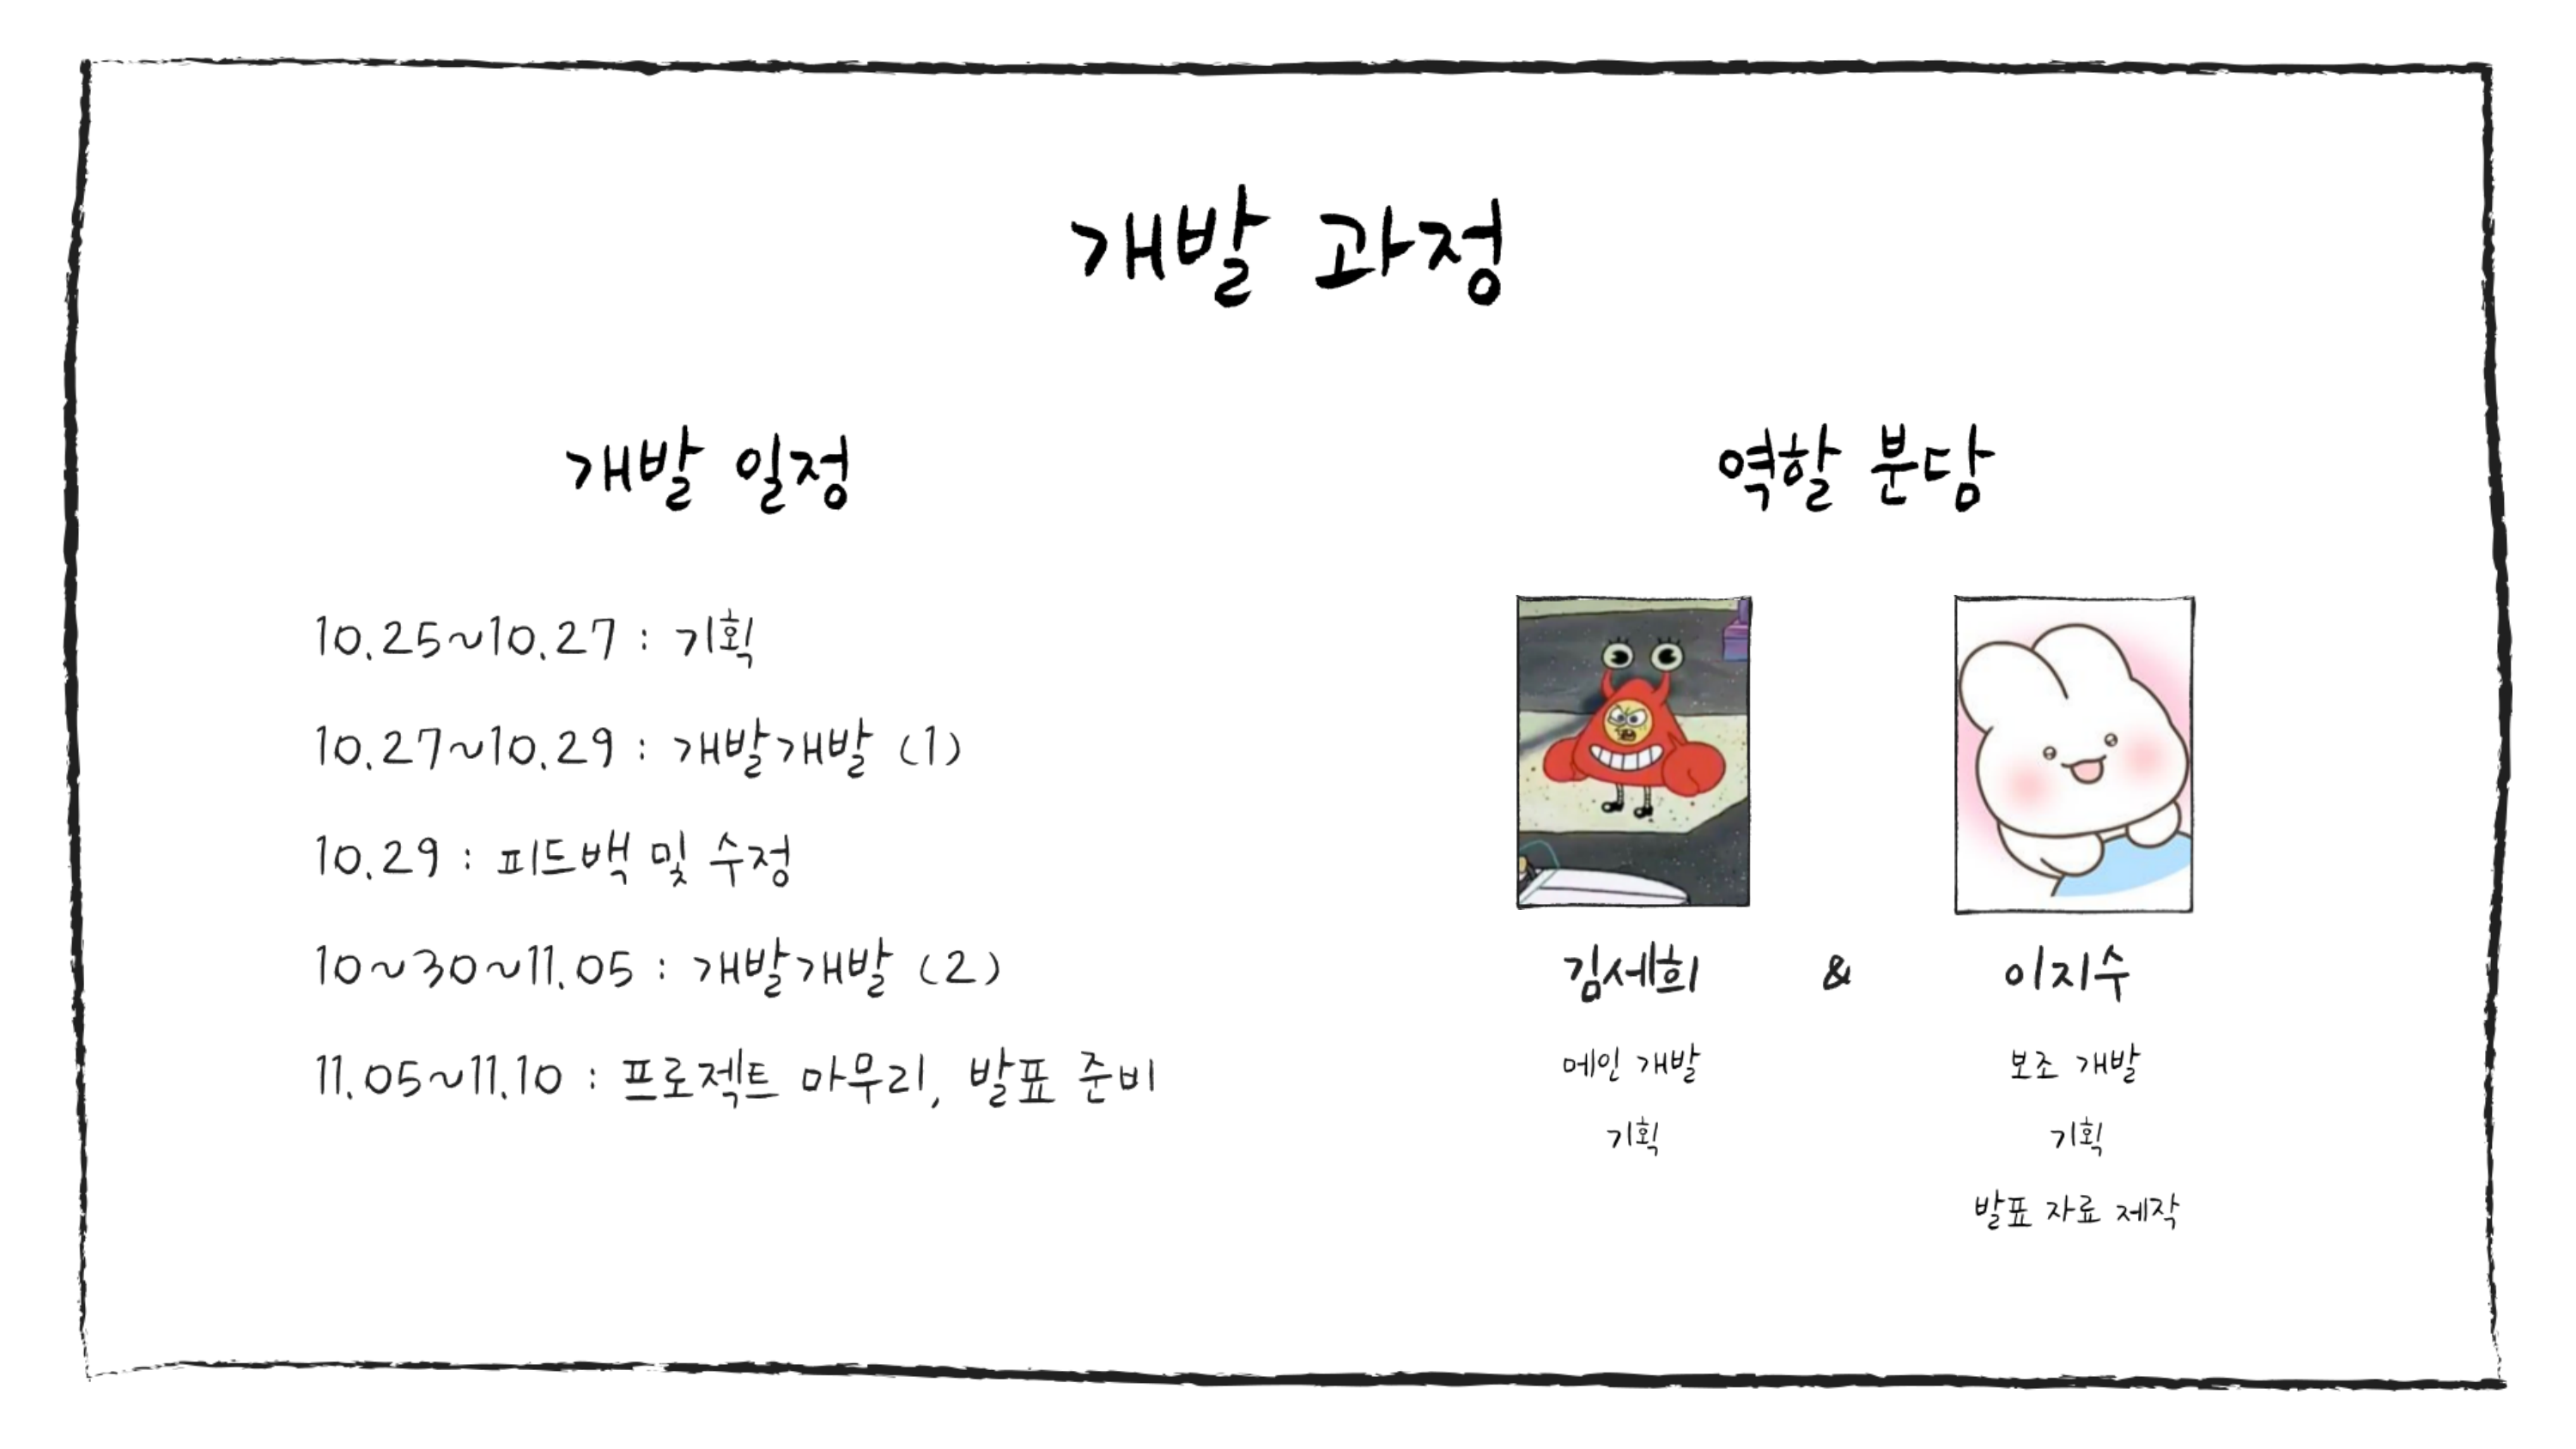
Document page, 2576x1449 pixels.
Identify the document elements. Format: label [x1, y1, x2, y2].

text_box [63, 56, 2513, 1392]
picture [306, 585, 1190, 1154]
picture [1813, 919, 1885, 1048]
text_box [1953, 595, 2197, 918]
picture [1954, 919, 2200, 1261]
picture [405, 139, 2037, 574]
text_box [1516, 595, 1754, 910]
picture [1546, 919, 1730, 1188]
